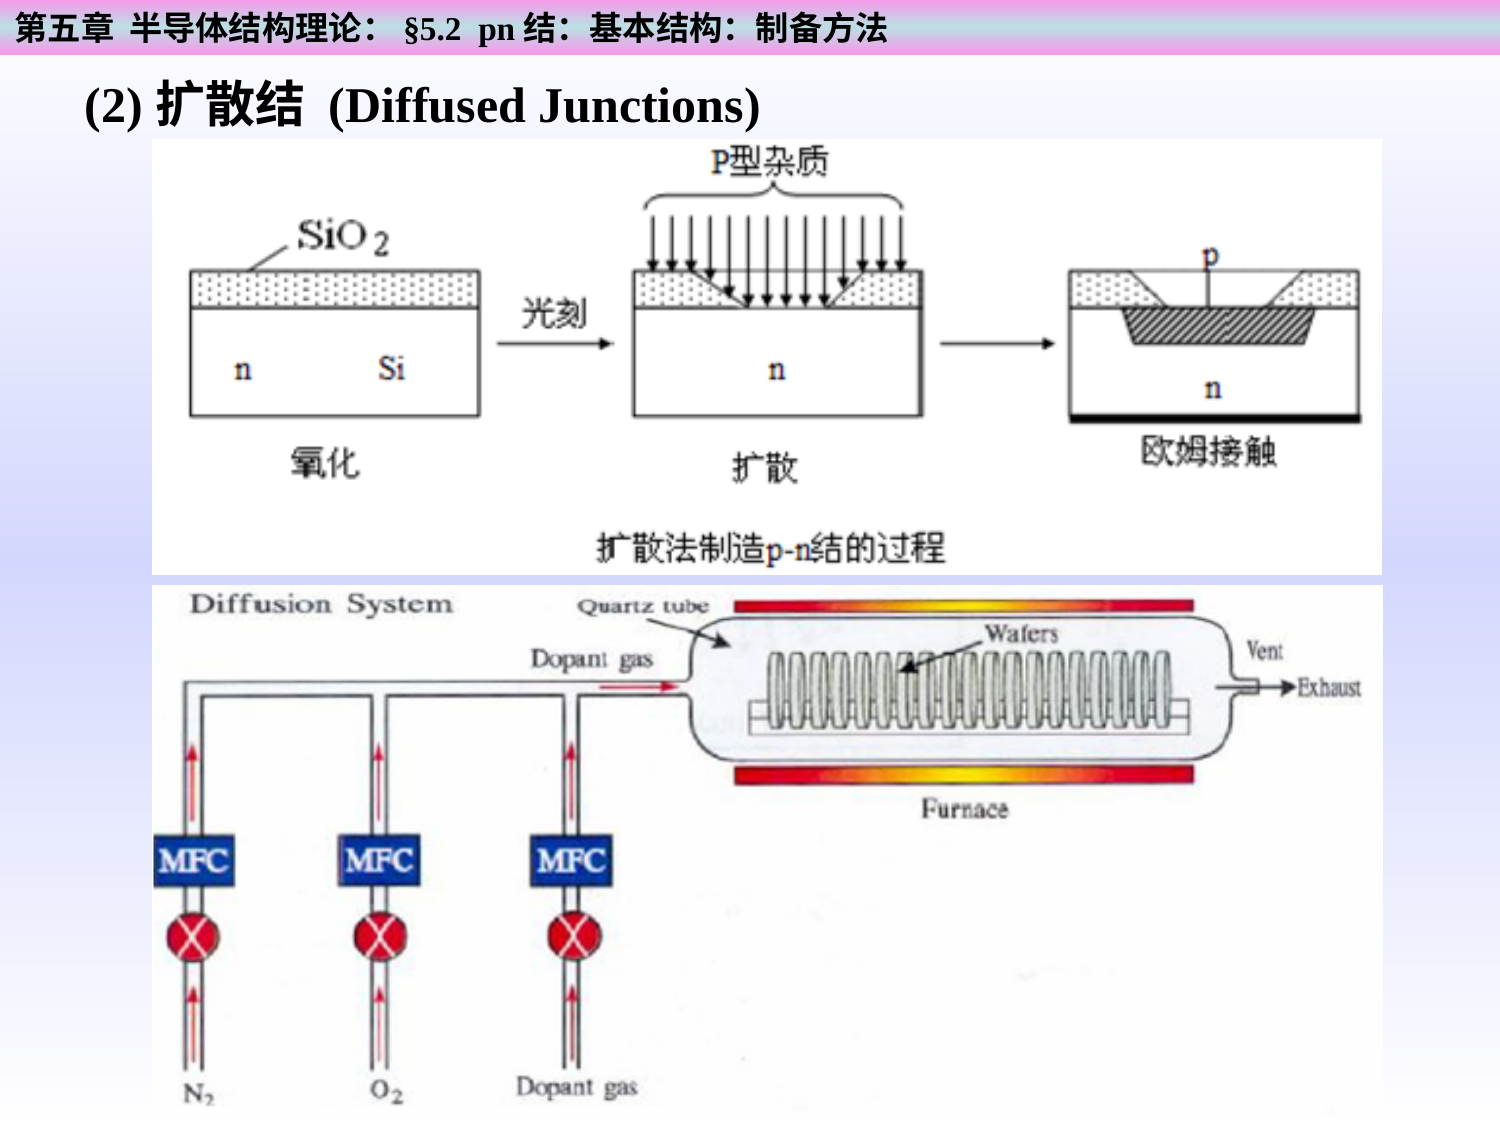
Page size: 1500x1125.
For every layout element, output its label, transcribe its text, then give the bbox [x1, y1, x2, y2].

text_box (2)扩散结 (Diffused Junctions) [70, 65, 857, 141]
picture [152, 139, 1382, 575]
text_box 第五章 半导体结构理论：§5.2 pn结：基本结构：制备方法 [0, 0, 1500, 55]
picture [152, 585, 1383, 1114]
